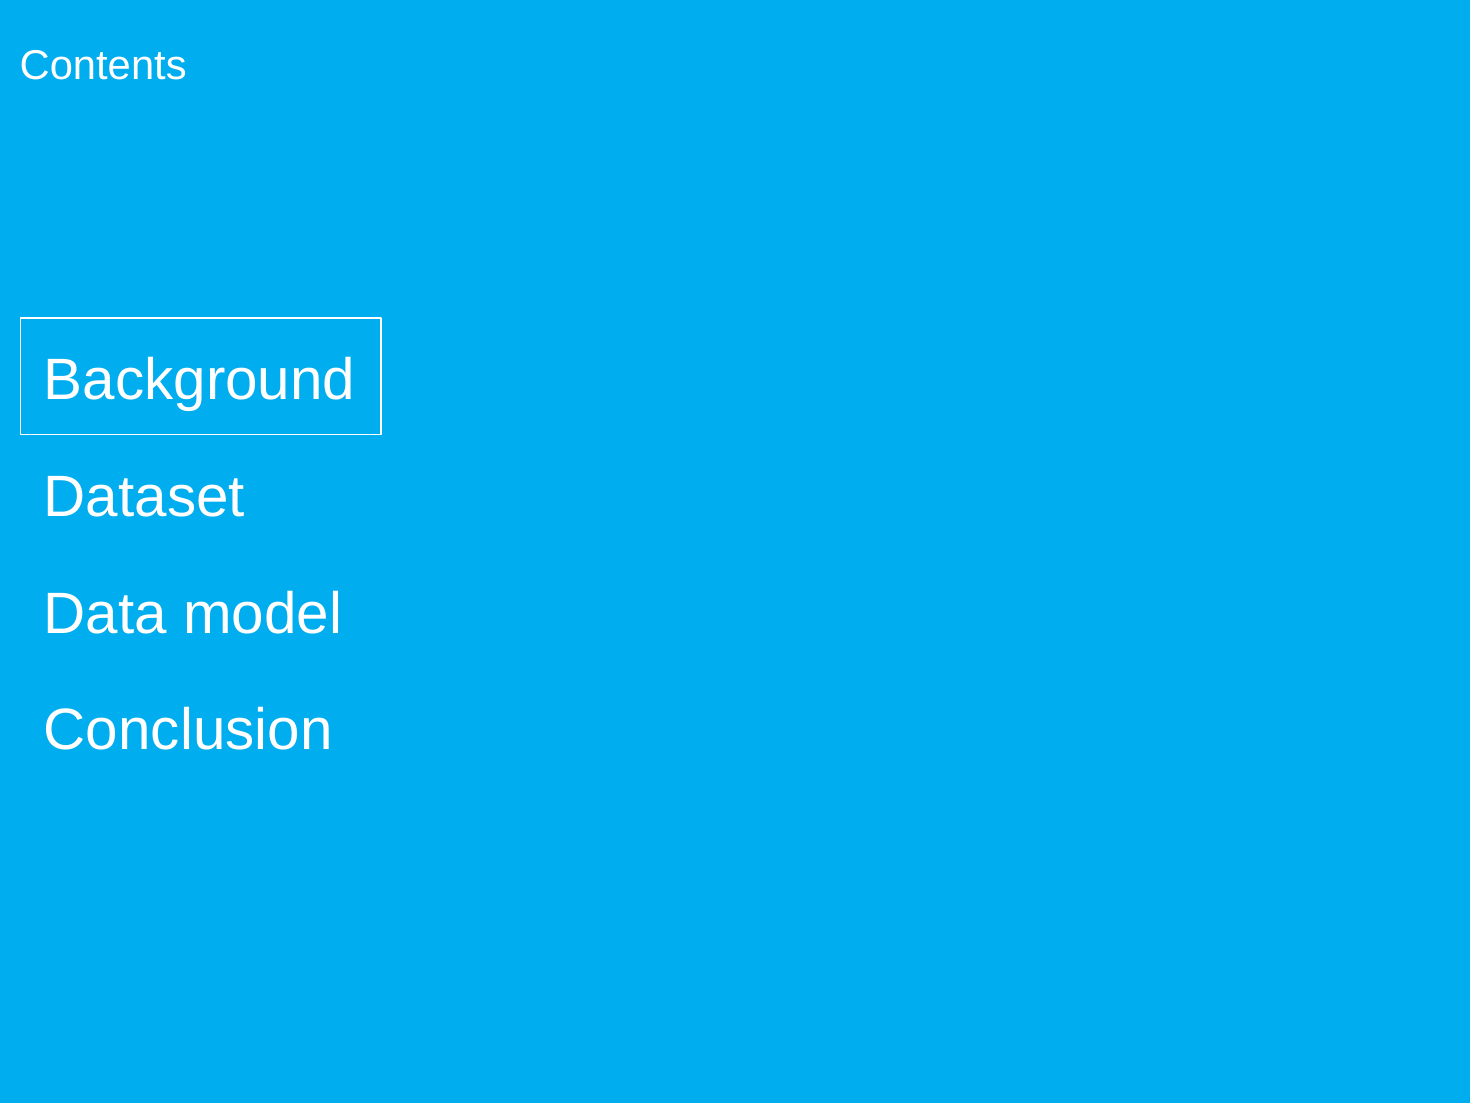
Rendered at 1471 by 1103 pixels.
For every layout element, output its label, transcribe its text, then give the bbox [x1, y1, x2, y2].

title Contents [19, 37, 1434, 89]
text_box Conclusion [20, 667, 382, 785]
text_box Dataset [20, 434, 382, 551]
text_box Data model [20, 551, 382, 667]
text_box Background [20, 317, 382, 434]
